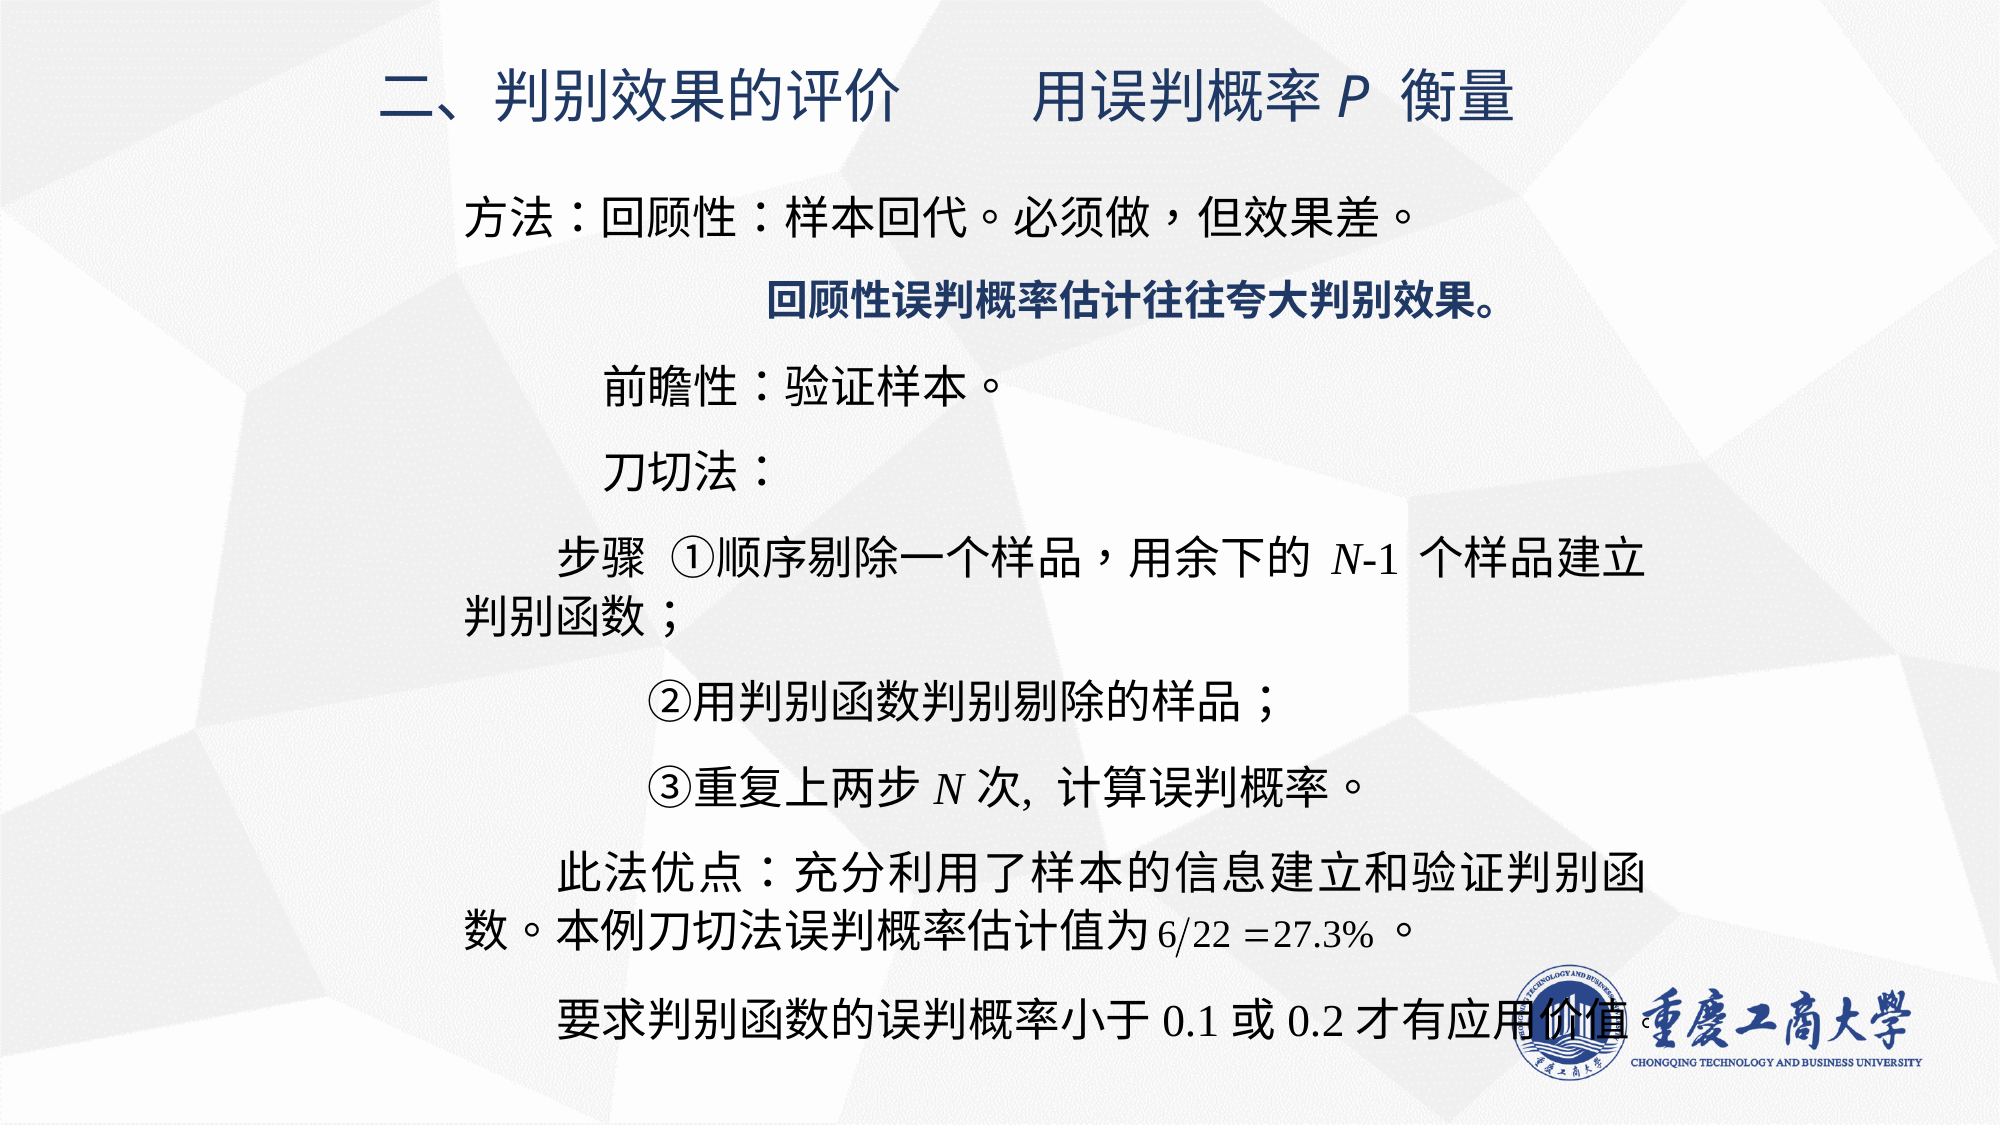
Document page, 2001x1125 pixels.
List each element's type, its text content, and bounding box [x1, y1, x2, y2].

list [464, 162, 1649, 1050]
title 二、判别效果的评价 用误判概率P 衡量 [362, 0, 1675, 188]
picture [0, 0, 2001, 1125]
